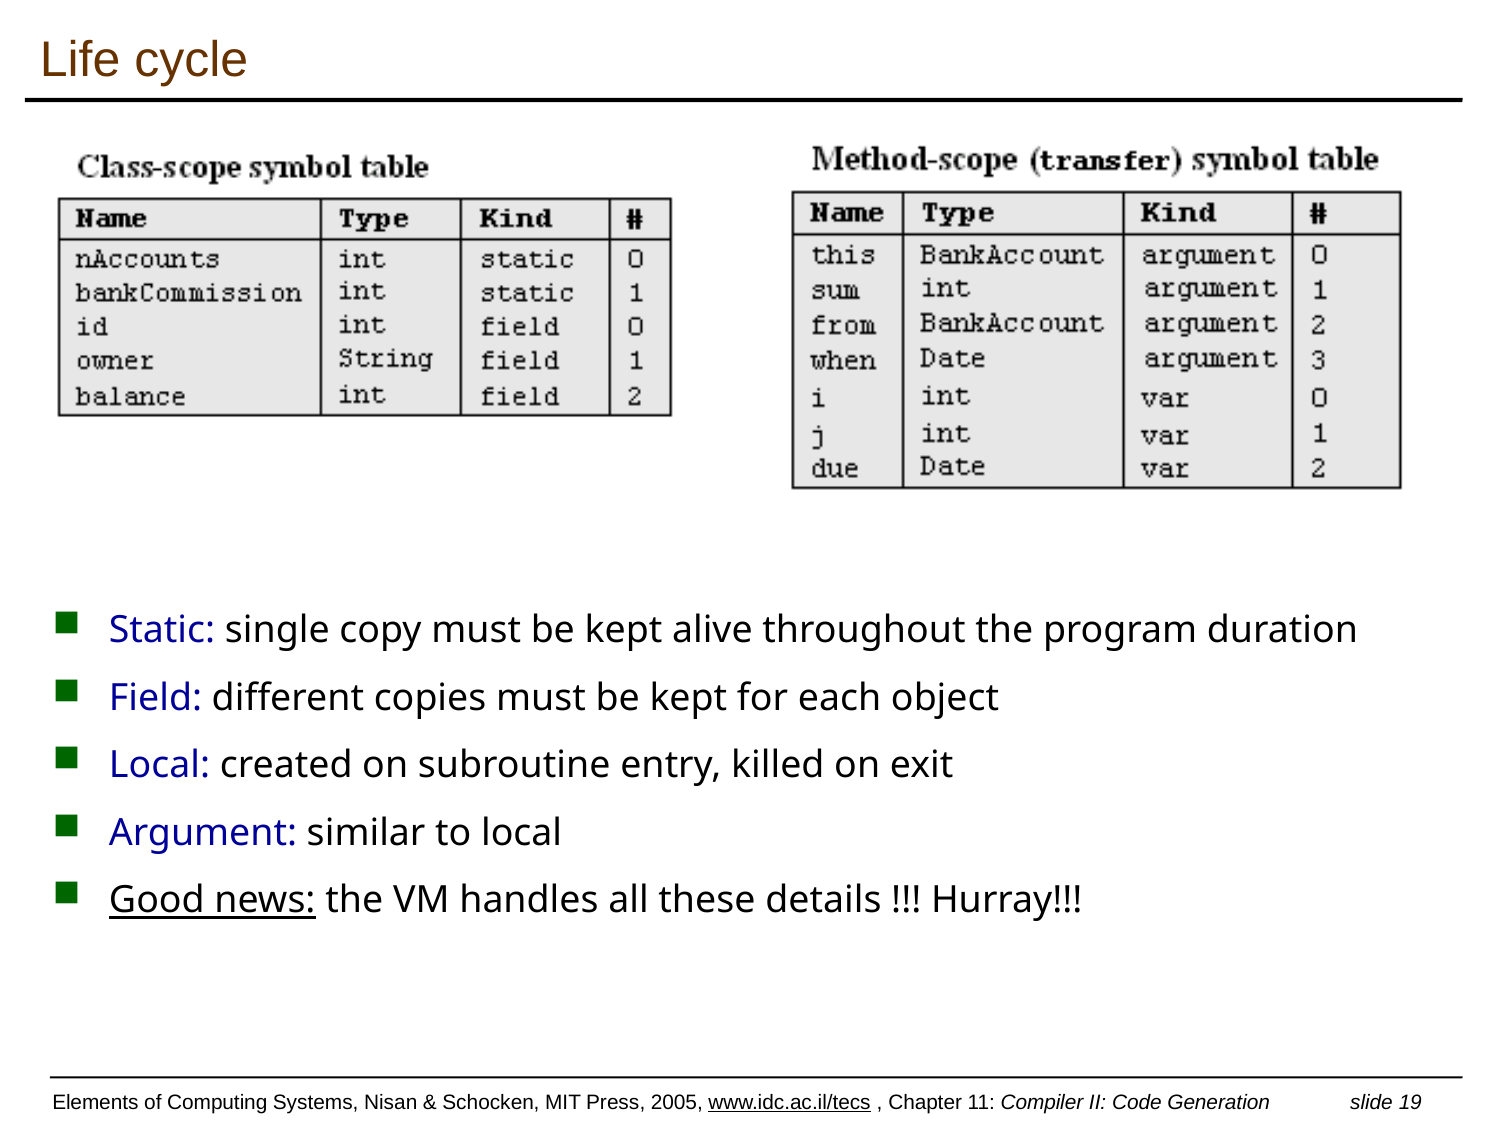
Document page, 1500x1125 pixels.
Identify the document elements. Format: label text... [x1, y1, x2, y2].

title Life cycle [24, 12, 1463, 100]
picture [40, 148, 691, 420]
list Static: single copy must be kept alive throughout the program duration Field: different copies must be kept for each object Local: created on subroutine entry, killed on exit Argument: similar to local Good news: the VM handles all these details !!! Hurray!!! [37, 597, 1450, 991]
picture [785, 121, 1424, 492]
